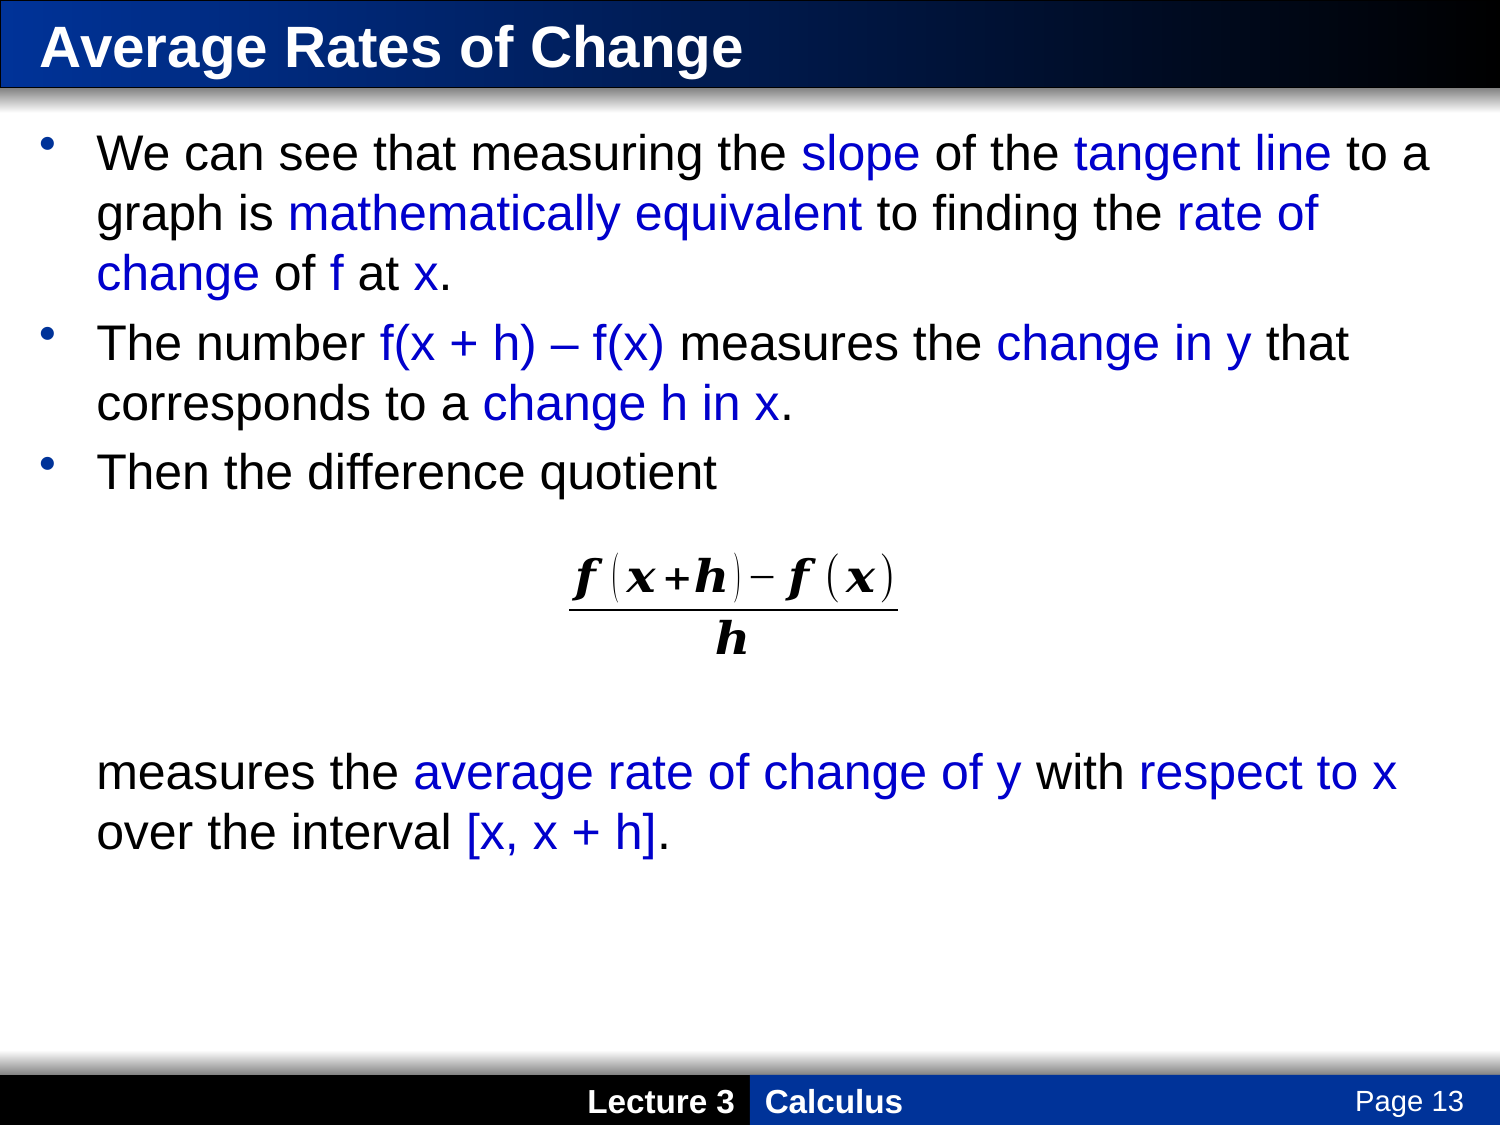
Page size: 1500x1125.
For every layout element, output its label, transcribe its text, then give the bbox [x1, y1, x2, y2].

list We can see that measuring the slope of the tangent line to a graph is mathematically equivalent to finding the rate of change of f at x. The number f(x + h) – f(x) measures the change in y that corresponds to a change h in x. Then the difference quotient measures the average rate of change of y with respect to x over the interval [x, x + h]. [24, 112, 1475, 1038]
slide_number Page 13 [1337, 1074, 1488, 1125]
title Average Rates of Change [24, 12, 1500, 75]
